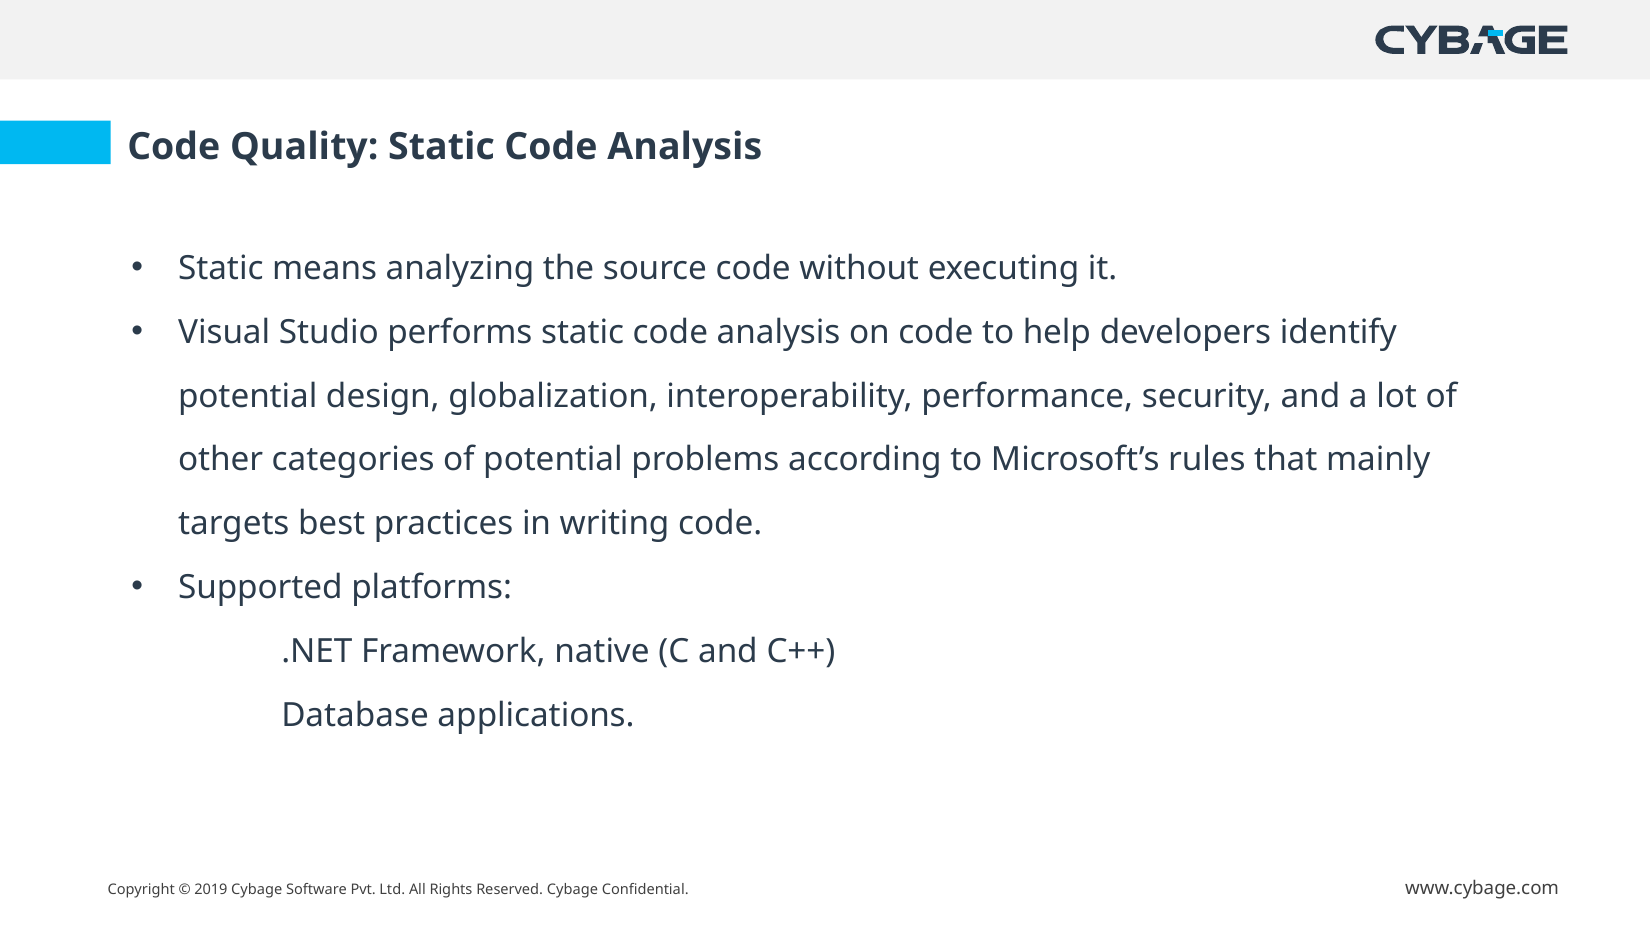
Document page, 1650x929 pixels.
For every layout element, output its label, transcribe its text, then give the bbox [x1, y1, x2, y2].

text_box [0, 118, 110, 166]
text_box Static means analyzing the source code without executing it. Visual Studio performs static code analysis on code to help developers identify potential design, globalization, interoperability, performance, security, and a lot of other categories of potential problems according to Microsoft’s rules that mainly targets best practices in writing code. Supported platforms: .NET Framework, native (C and C++) Database applications. [114, 214, 1515, 802]
text_box Code Quality: Static Code Analysis [110, 114, 900, 190]
